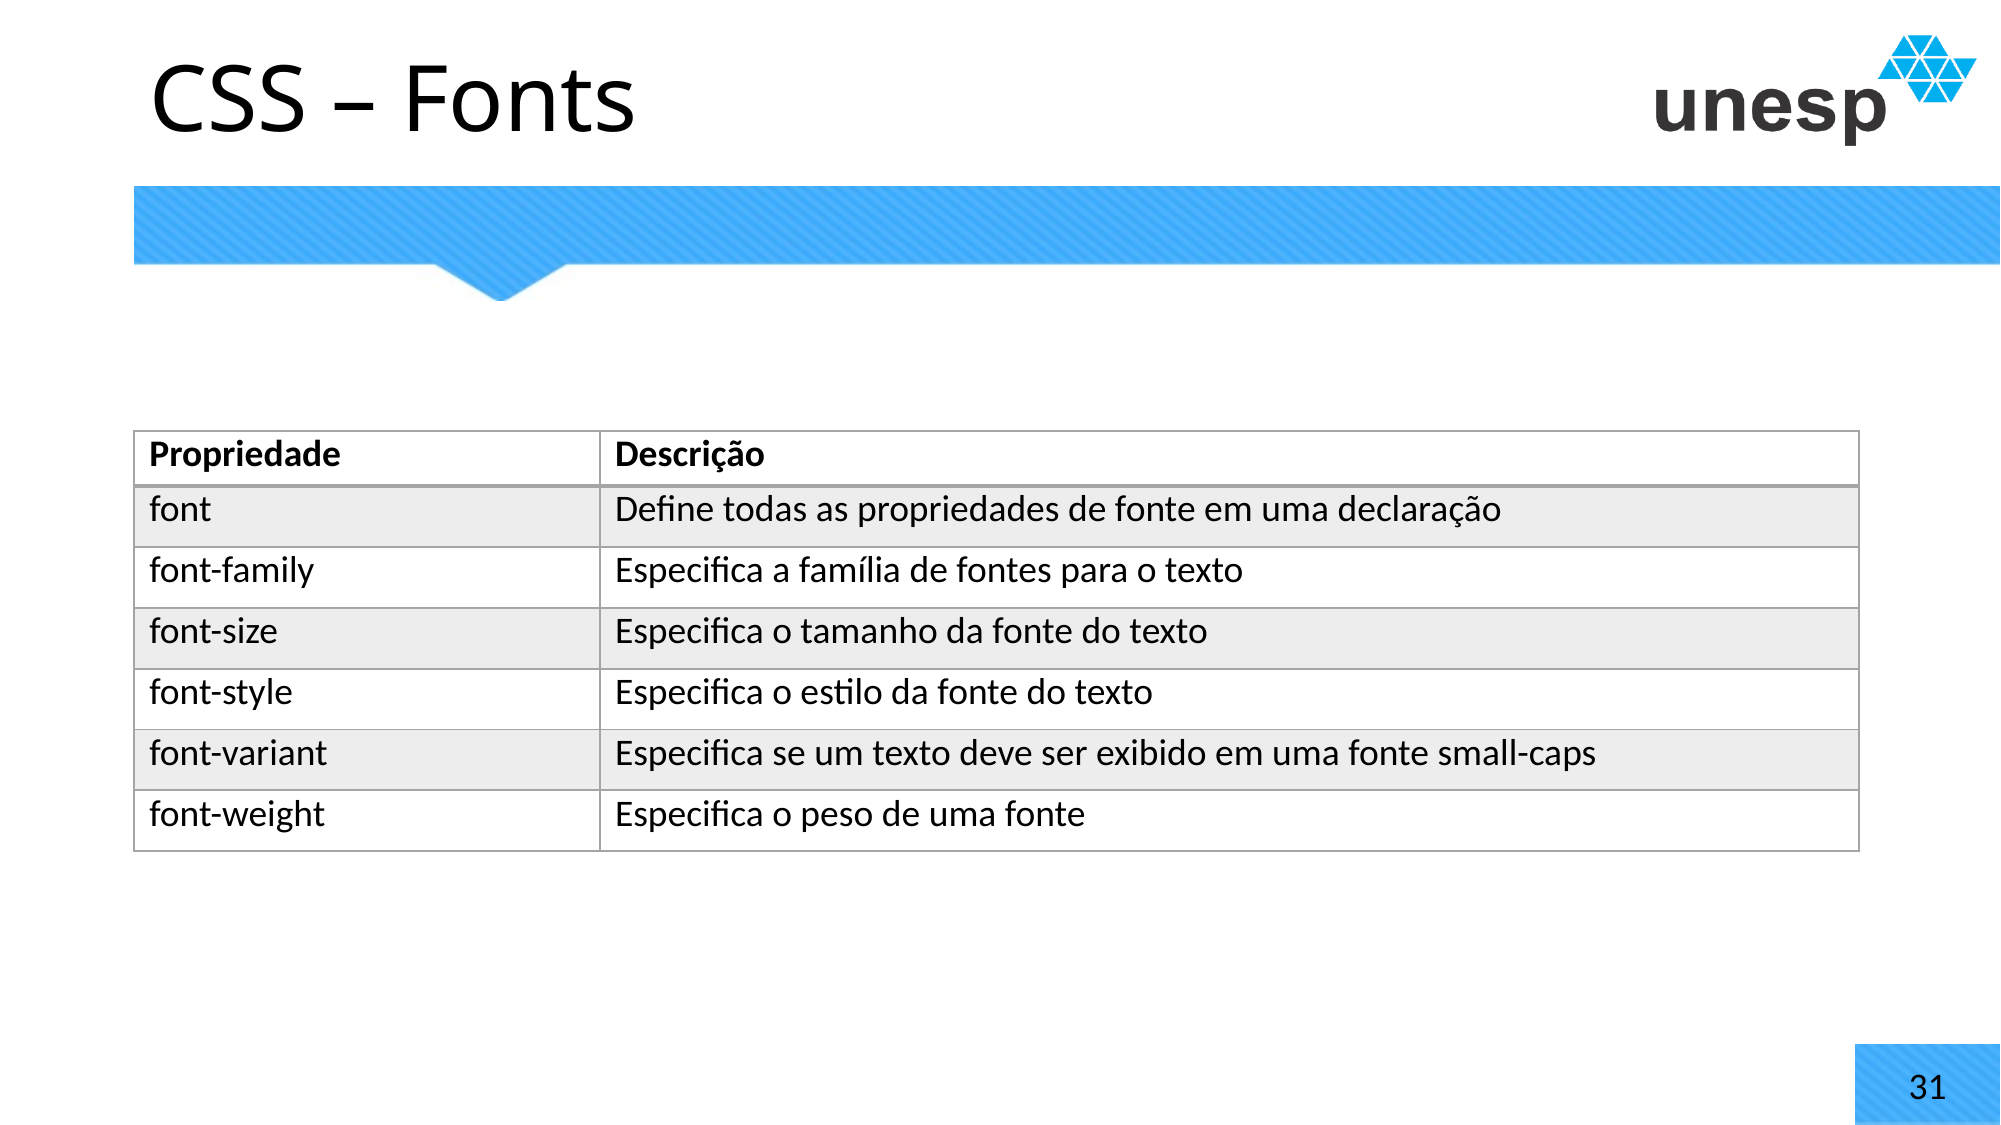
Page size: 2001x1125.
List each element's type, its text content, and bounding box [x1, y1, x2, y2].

table_cell Especifica o peso de uma fonte [601, 791, 1858, 850]
table_cell font-size [135, 609, 599, 668]
table_cell font [135, 488, 599, 546]
picture [1656, 35, 1977, 146]
table_cell font-family [135, 548, 599, 607]
table_header Propriedade [135, 432, 599, 484]
table_cell Define todas as propriedades de fonte em uma declaração [601, 488, 1858, 546]
table_cell Especifica a família de fontes para o texto [601, 548, 1858, 607]
picture [134, 186, 2000, 301]
table_cell font-style [135, 670, 599, 729]
table_header Descrição [601, 432, 1858, 484]
table_cell font-weight [135, 791, 599, 850]
picture [1855, 1044, 2000, 1125]
table_cell Especifica o estilo da fonte do texto [601, 670, 1858, 729]
title CSS – Fonts [134, 22, 1551, 182]
table_cell Especifica se um texto deve ser exibido em uma fonte small-caps [601, 730, 1858, 789]
table_cell font-variant [135, 730, 599, 789]
table_cell Especifica o tamanho da fonte do texto [601, 609, 1858, 668]
